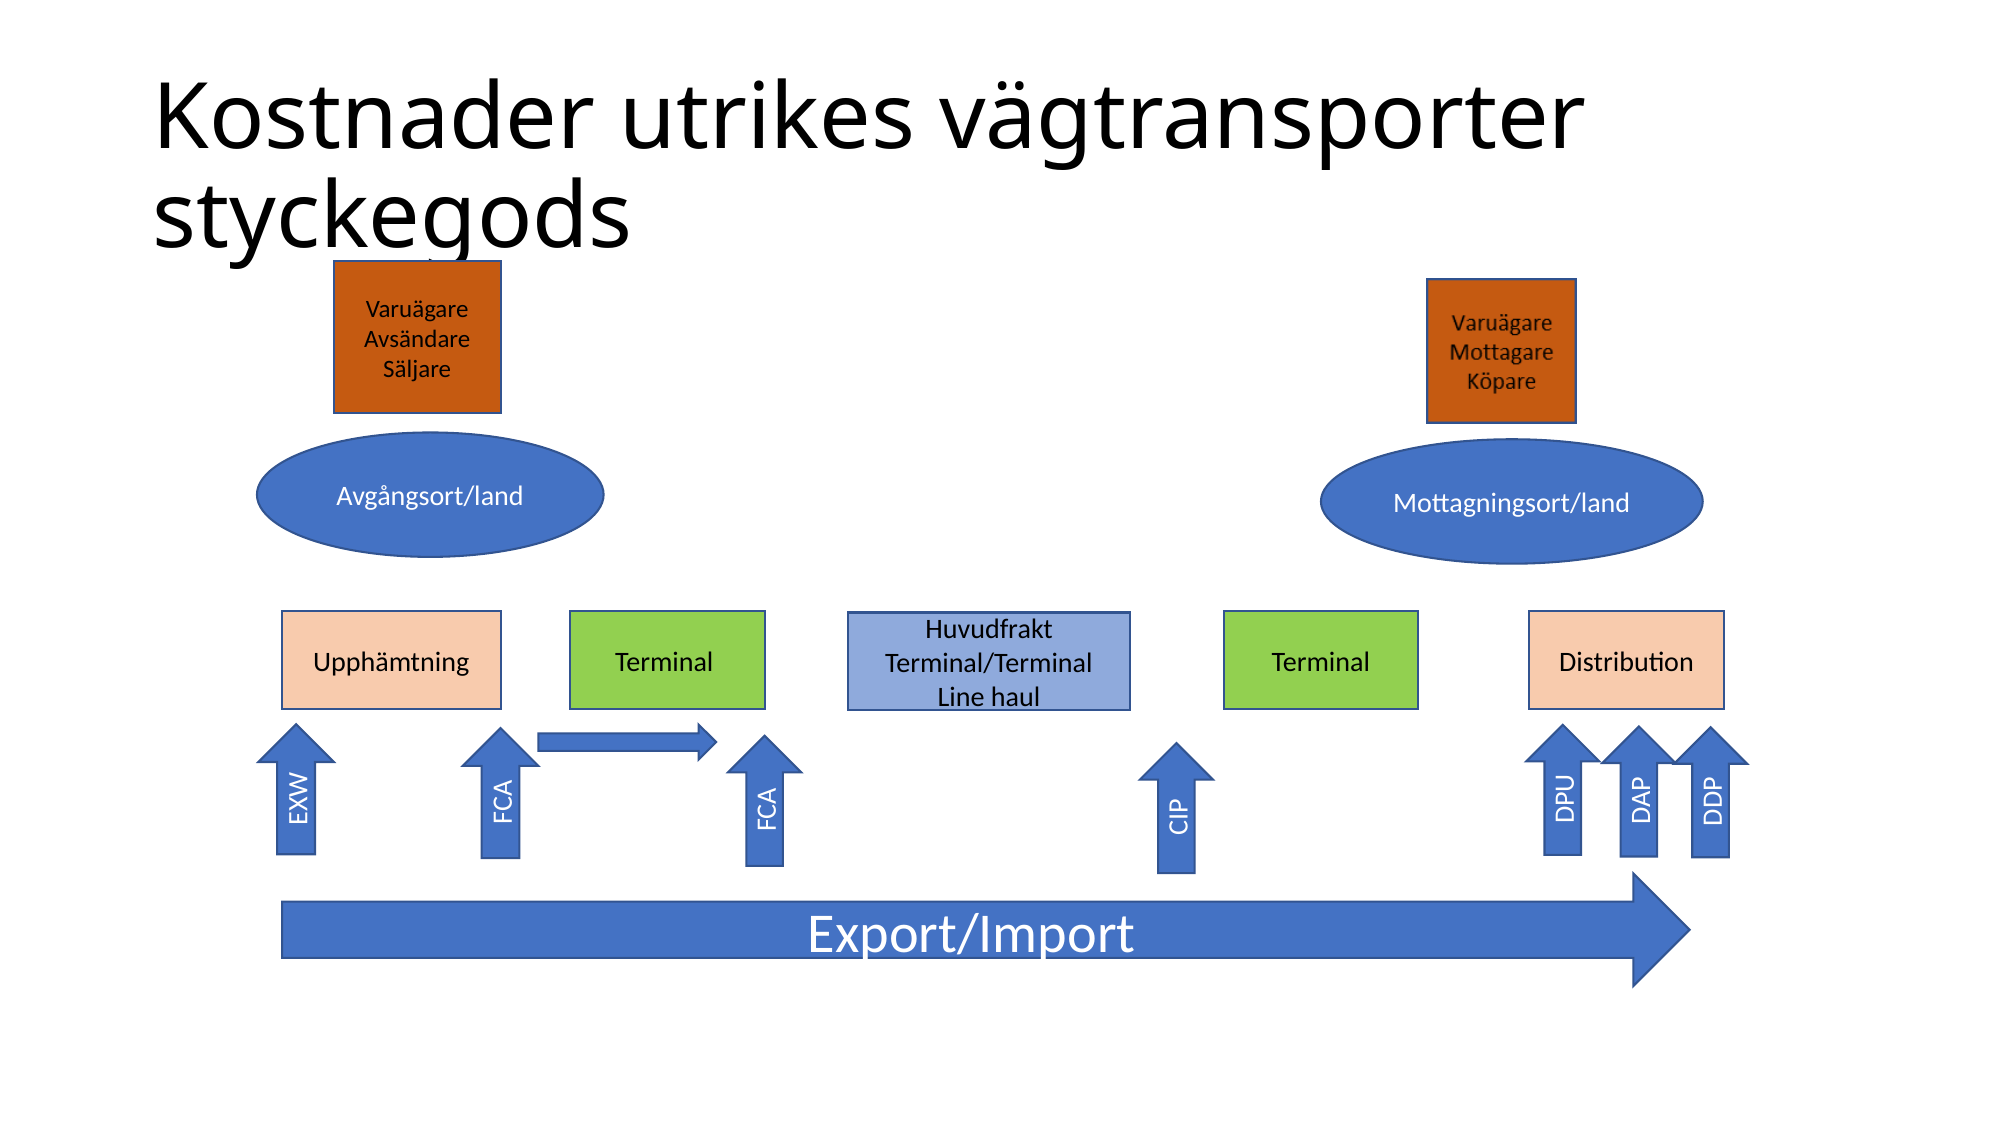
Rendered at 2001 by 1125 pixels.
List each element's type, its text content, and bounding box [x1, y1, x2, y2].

text_box FCA [460, 726, 541, 860]
text_box CIP [1137, 741, 1216, 875]
title Kostnader utrikes vägtransporter styckegods [137, 59, 1863, 278]
text_box [537, 722, 718, 763]
text_box FCA [725, 734, 804, 867]
text_box DAP [1599, 724, 1675, 858]
text_box Terminal [569, 610, 766, 710]
text_box DDP [1671, 725, 1750, 859]
text_box Terminal [1223, 610, 1419, 710]
text_box Mottagningsort/land [1319, 438, 1704, 565]
picture [1426, 278, 1577, 424]
text_box Varuägare Avsändare Säljare [333, 260, 502, 414]
text_box DPU [1523, 723, 1601, 856]
text_box Upphämtning [281, 610, 502, 710]
text_box Huvudfrakt Terminal/Terminal Line haul [847, 611, 1131, 711]
text_box Export/Import [281, 871, 1692, 989]
text_box Avgångsort/land [255, 431, 605, 558]
text_box Distribution [1528, 610, 1725, 710]
text_box EXW [255, 722, 337, 856]
